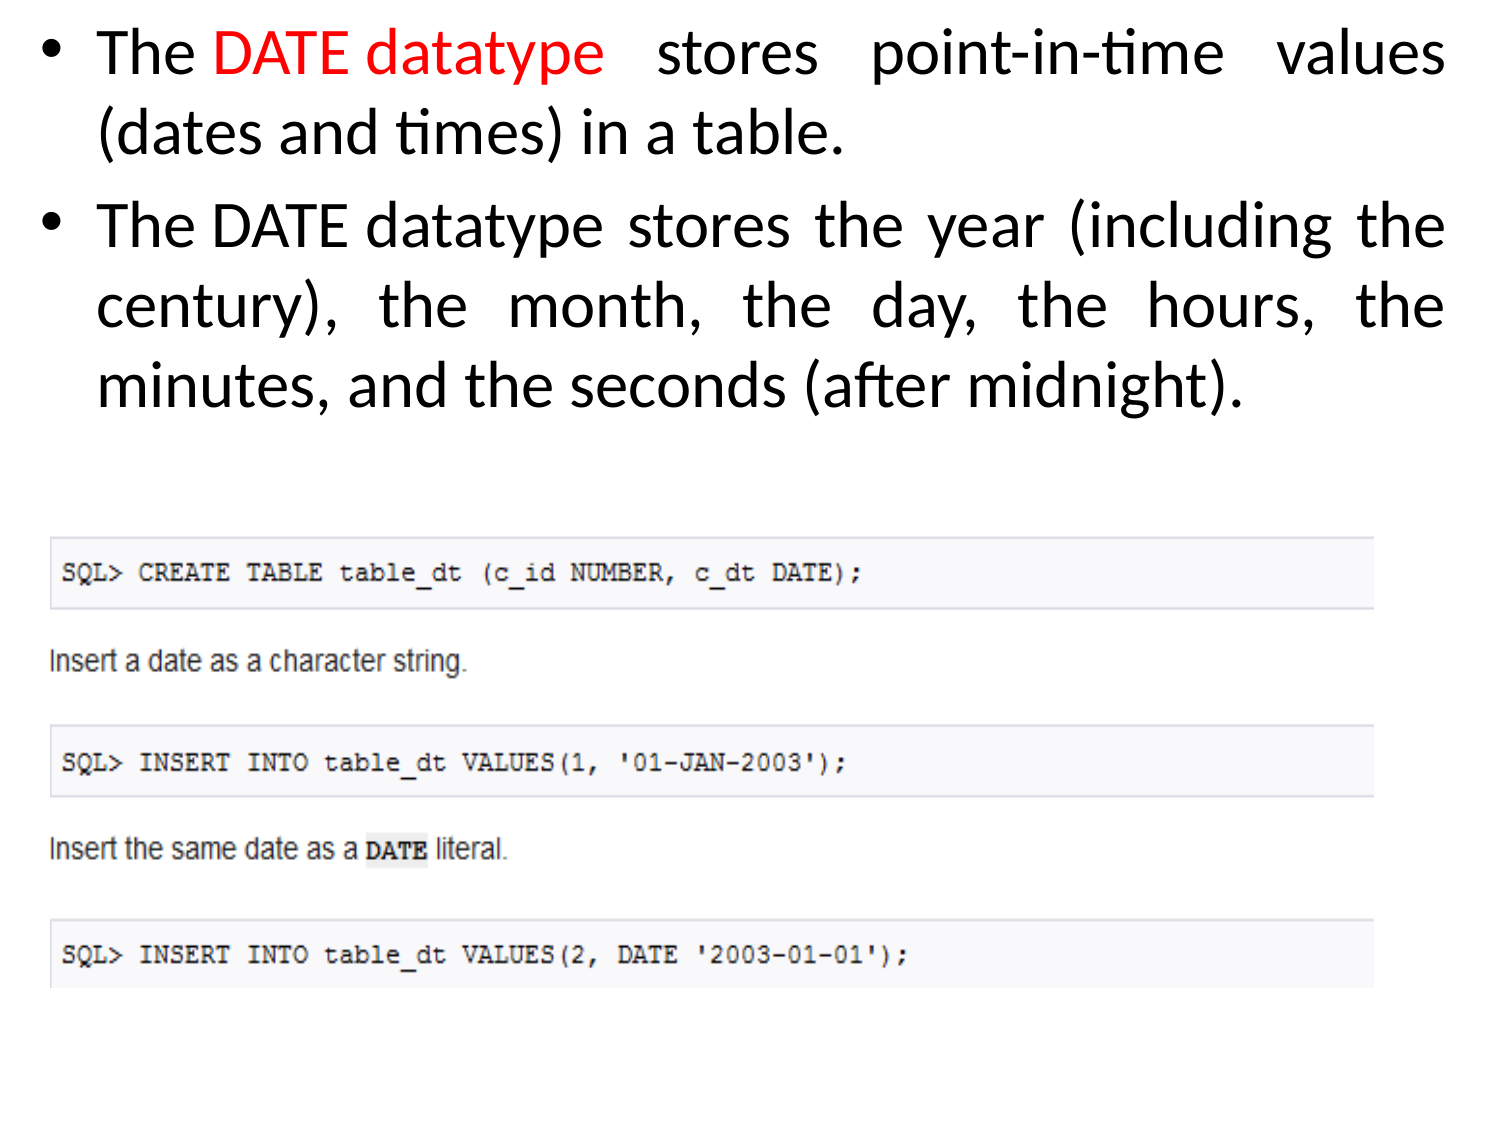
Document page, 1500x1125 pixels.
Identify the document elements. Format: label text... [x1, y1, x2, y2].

picture [49, 524, 1374, 988]
list The DATE datatype stores point-in-time values (dates and times) in a table. The DATE datatype stores the year (including the century), the month, the day, the hours, the minutes, and the seconds (after midnight). [24, 0, 1463, 1088]
